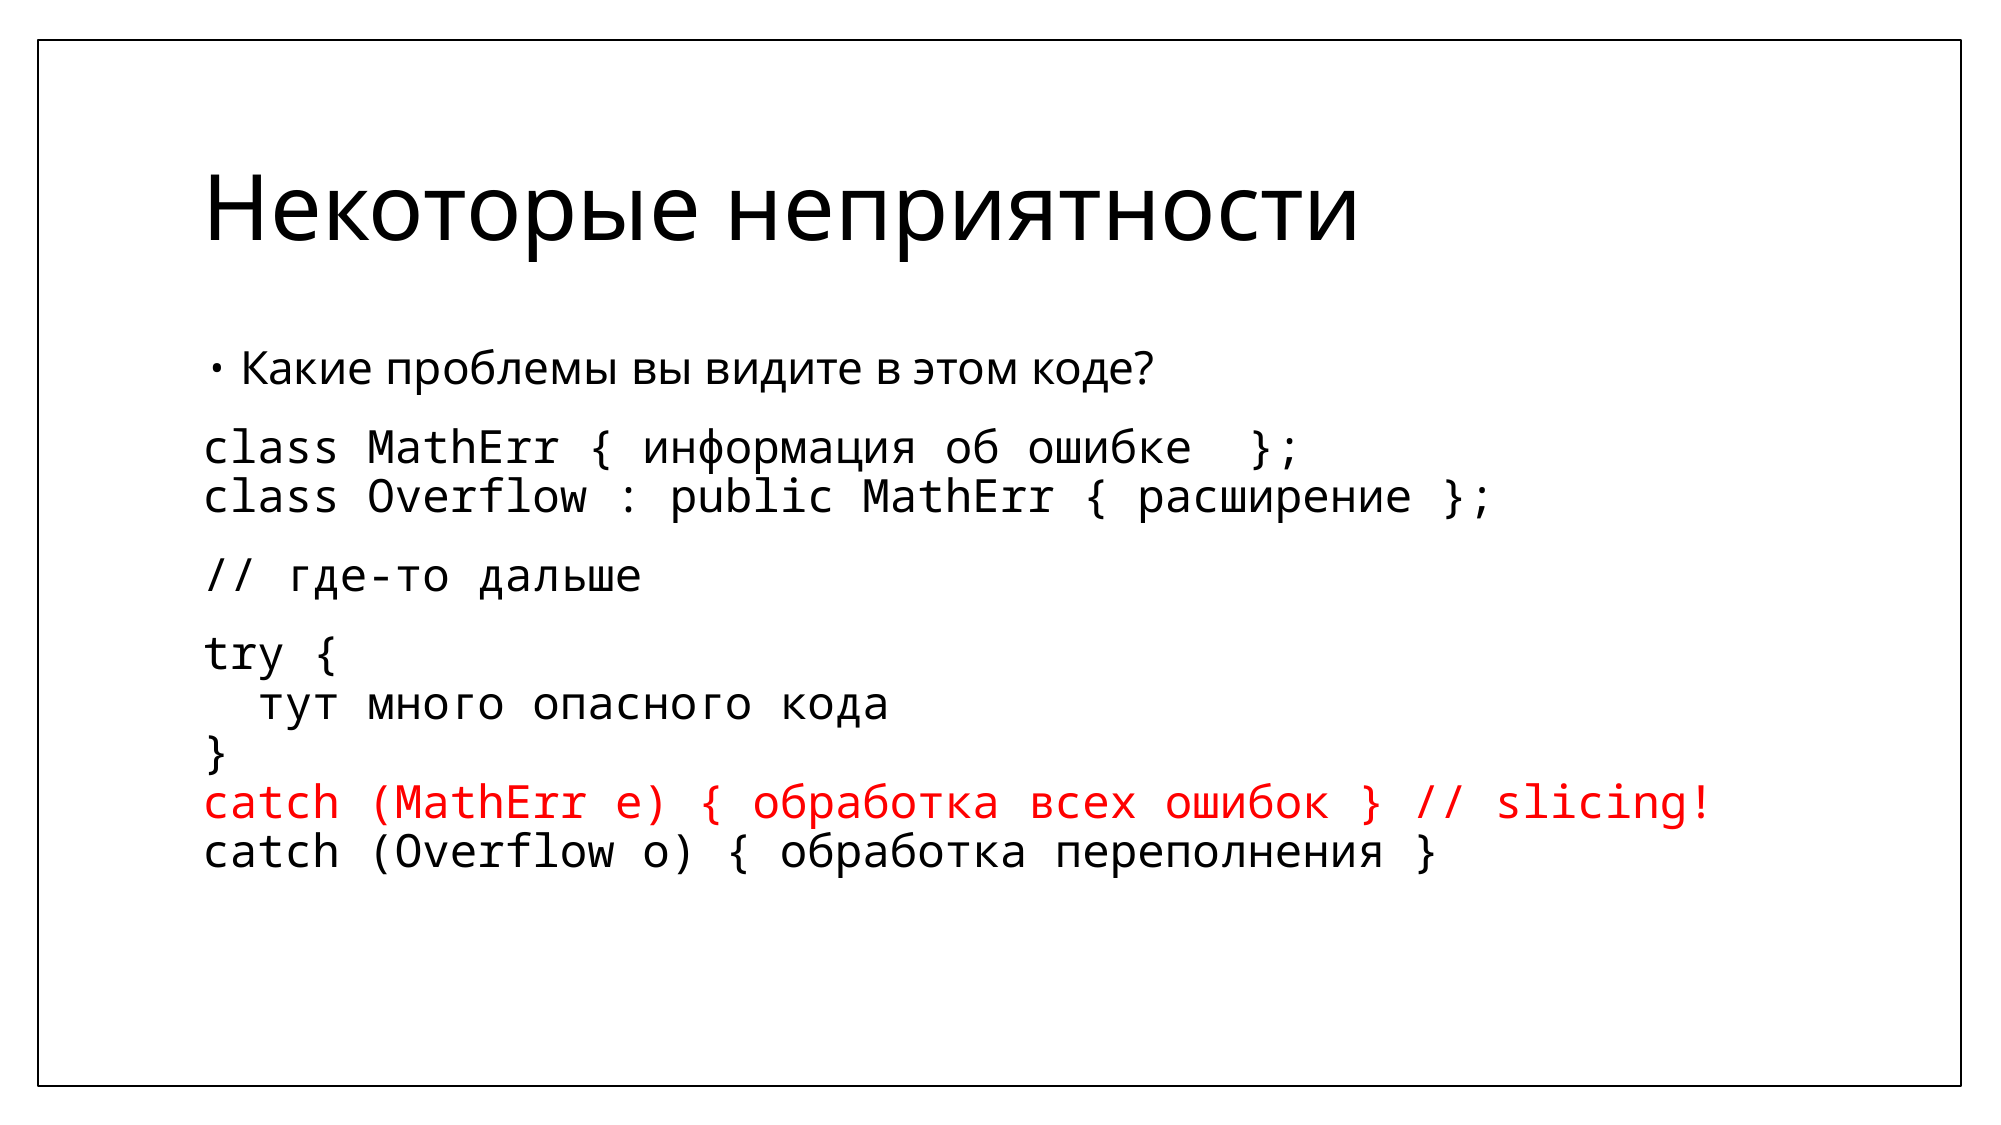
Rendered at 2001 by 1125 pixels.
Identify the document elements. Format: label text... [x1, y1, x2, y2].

list Какие проблемы вы видите в этом коде? class MathErr { информация об ошибке }; class Overflow : public MathErr { расширение }; // где-то дальше try { тут много опасного кода } catch (MathErr e) { обработка всех ошибок } // slicing! catch (Overflow o) { обработка переполнения } [187, 337, 1808, 1000]
title Некоторые неприятности [187, 99, 1808, 323]
